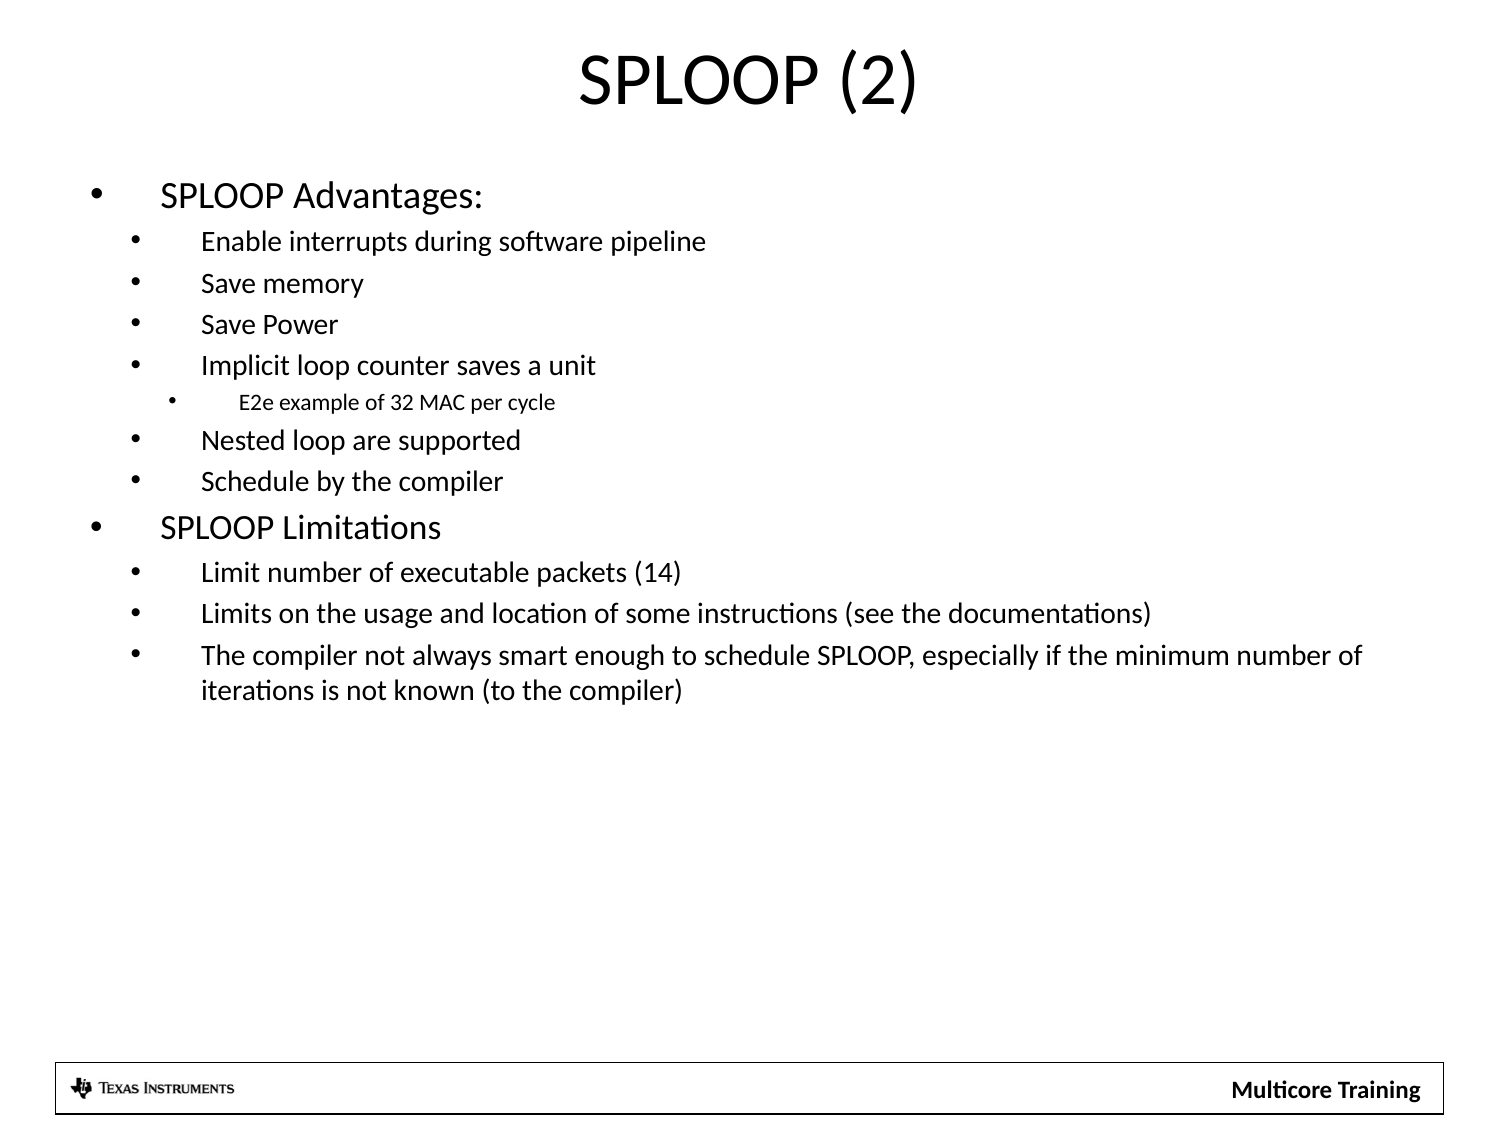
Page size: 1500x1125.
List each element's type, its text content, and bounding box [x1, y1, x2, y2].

title SPLOOP (2) [74, 12, 1426, 138]
picture [59, 1066, 245, 1110]
list SPLOOP Advantages: Enable interrupts during software pipeline Save memory Save Power Implicit loop counter saves a unit E2e example of 32 MAC per cycle Nested loop are supported Schedule by the compiler SPLOOP Limitations Limit number of executable packets (14) Limits on the usage and location of some instructions (see the documentations) The compiler not always smart enough to schedule SPLOOP, especially if the minimum number of iterations is not known (to the compiler) [74, 162, 1426, 1038]
